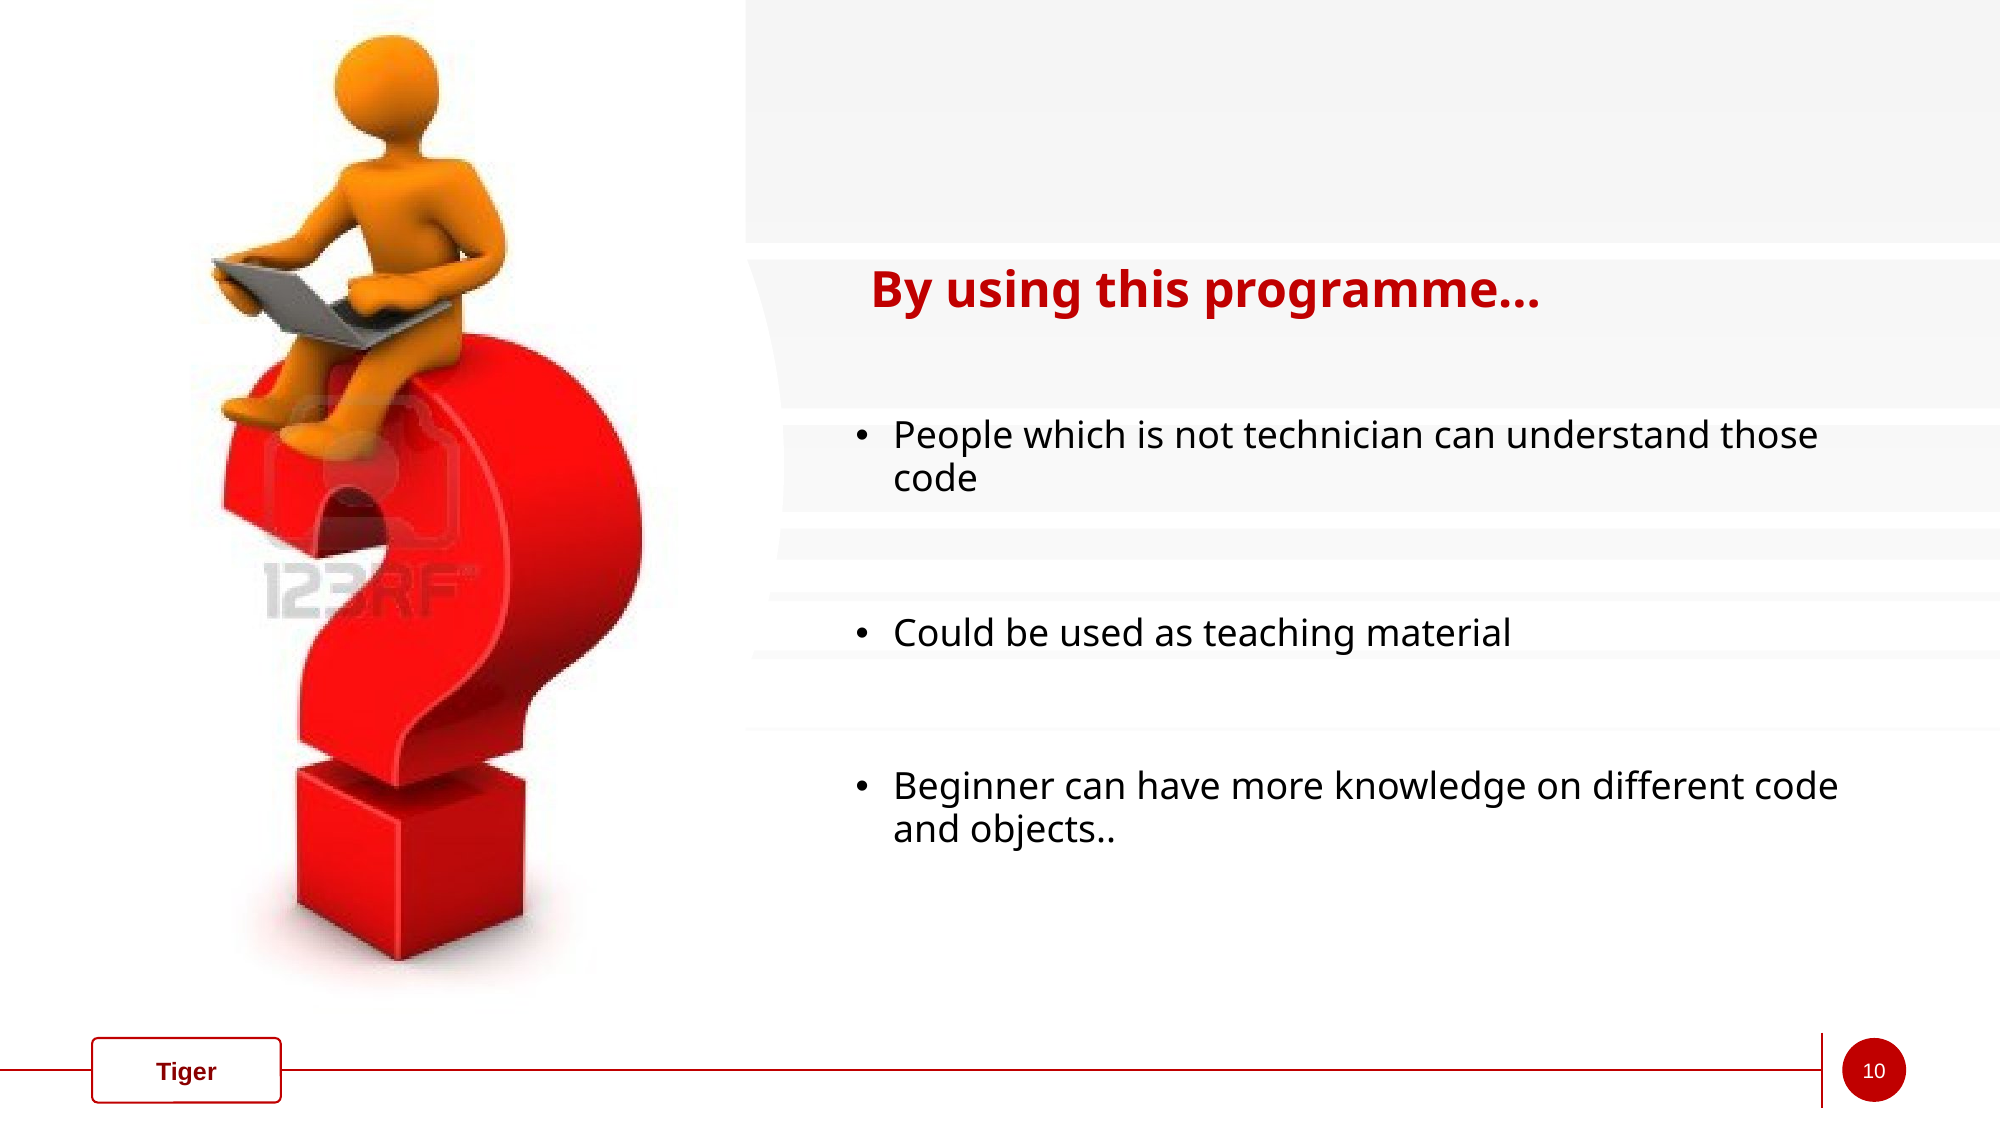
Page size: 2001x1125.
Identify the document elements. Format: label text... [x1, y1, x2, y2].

title By using this programme… [855, 82, 1907, 326]
list People which is not technician can understand those code Could be used as teaching material Beginner can have more knowledge on different code and objects.. [855, 414, 1883, 955]
slide_number 10 [1842, 1038, 1907, 1103]
text_box Tiger [91, 1036, 282, 1104]
picture [0, 0, 746, 1014]
